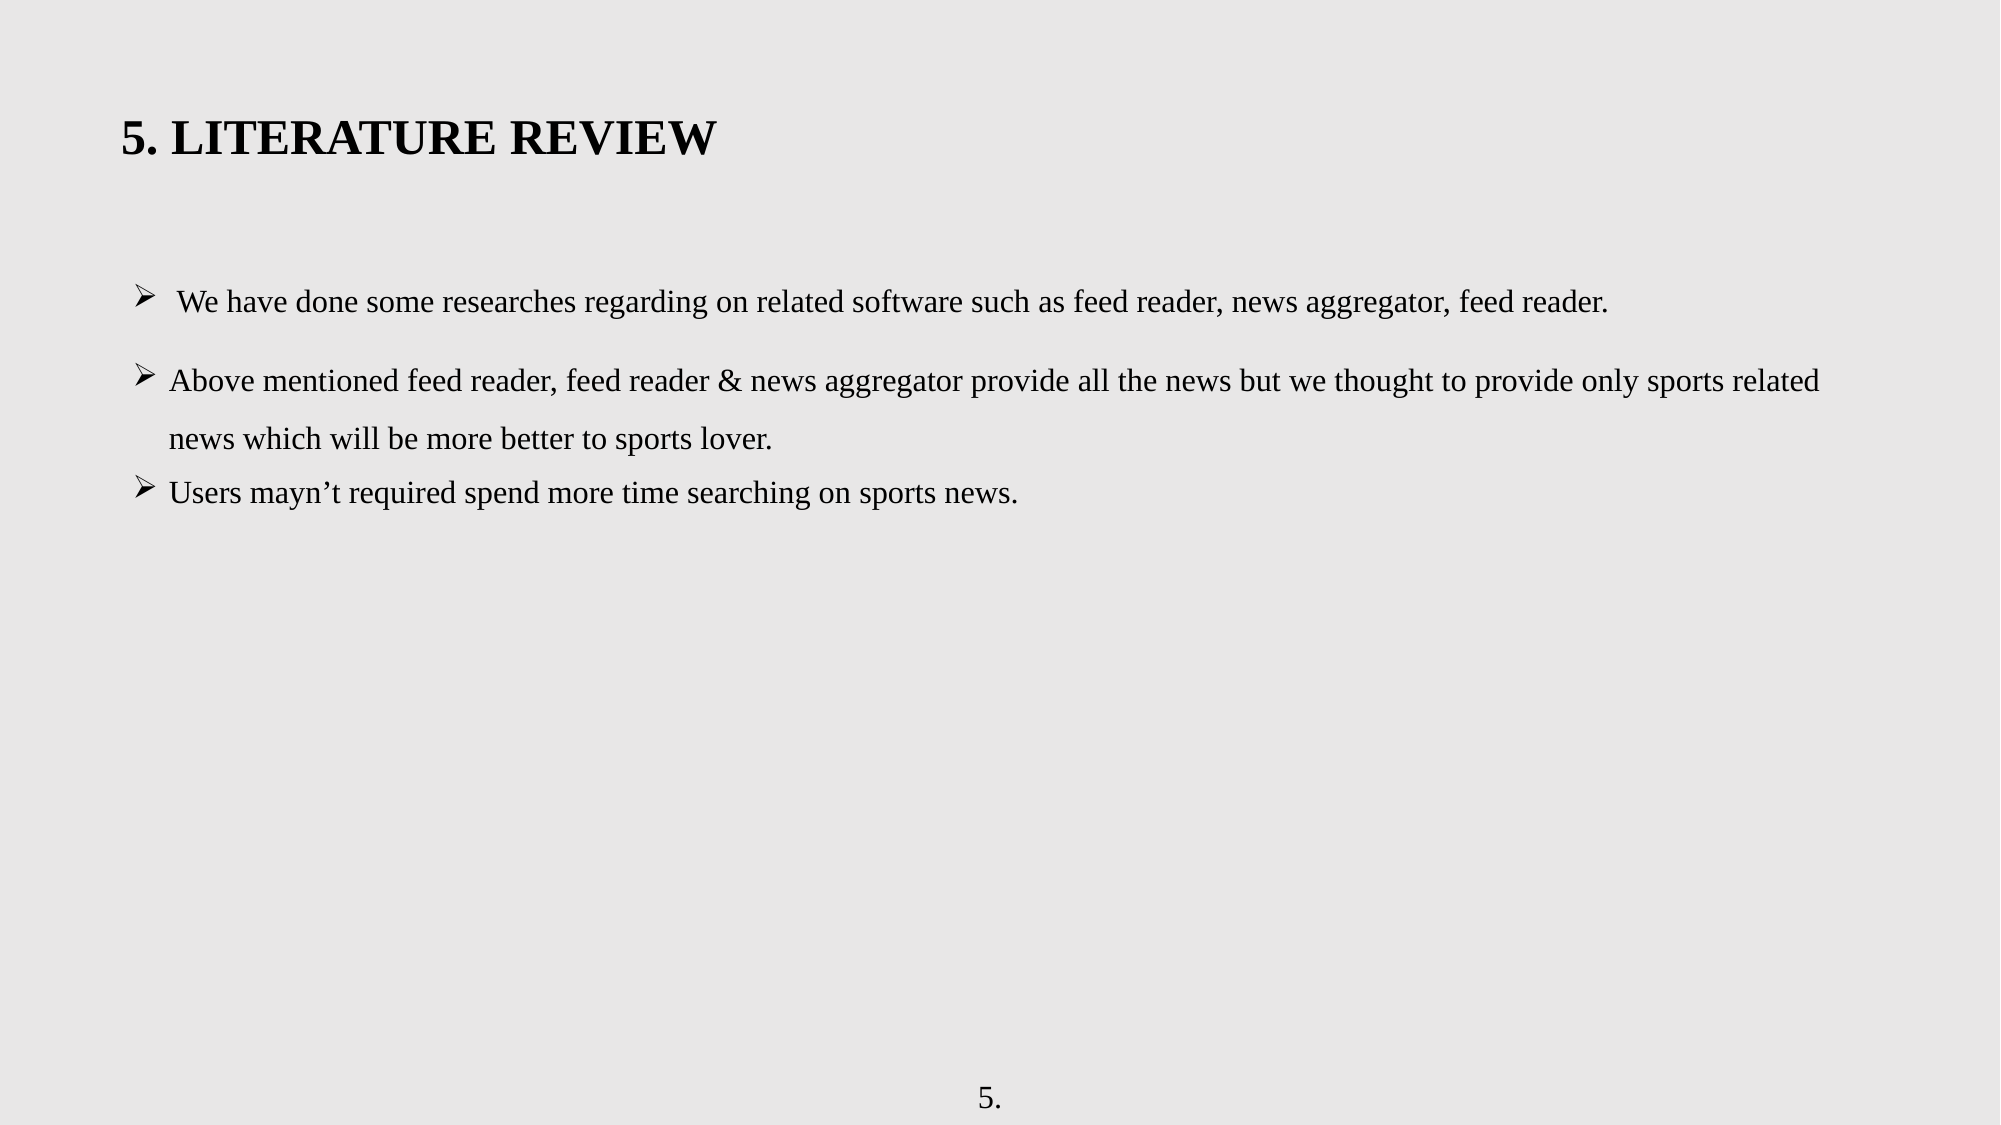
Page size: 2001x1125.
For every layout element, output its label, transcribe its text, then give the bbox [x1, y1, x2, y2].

title 5. LITERATURE REVIEW [93, 0, 1863, 278]
list We have done some researches regarding on related software such as feed reader, news aggregator, feed reader. Above mentioned feed reader, feed reader & news aggregator provide all the news but we thought to provide only sports related news which will be more better to sports lover. Users mayn’t required spend more time searching on sports news. 5. [117, 277, 1863, 1125]
